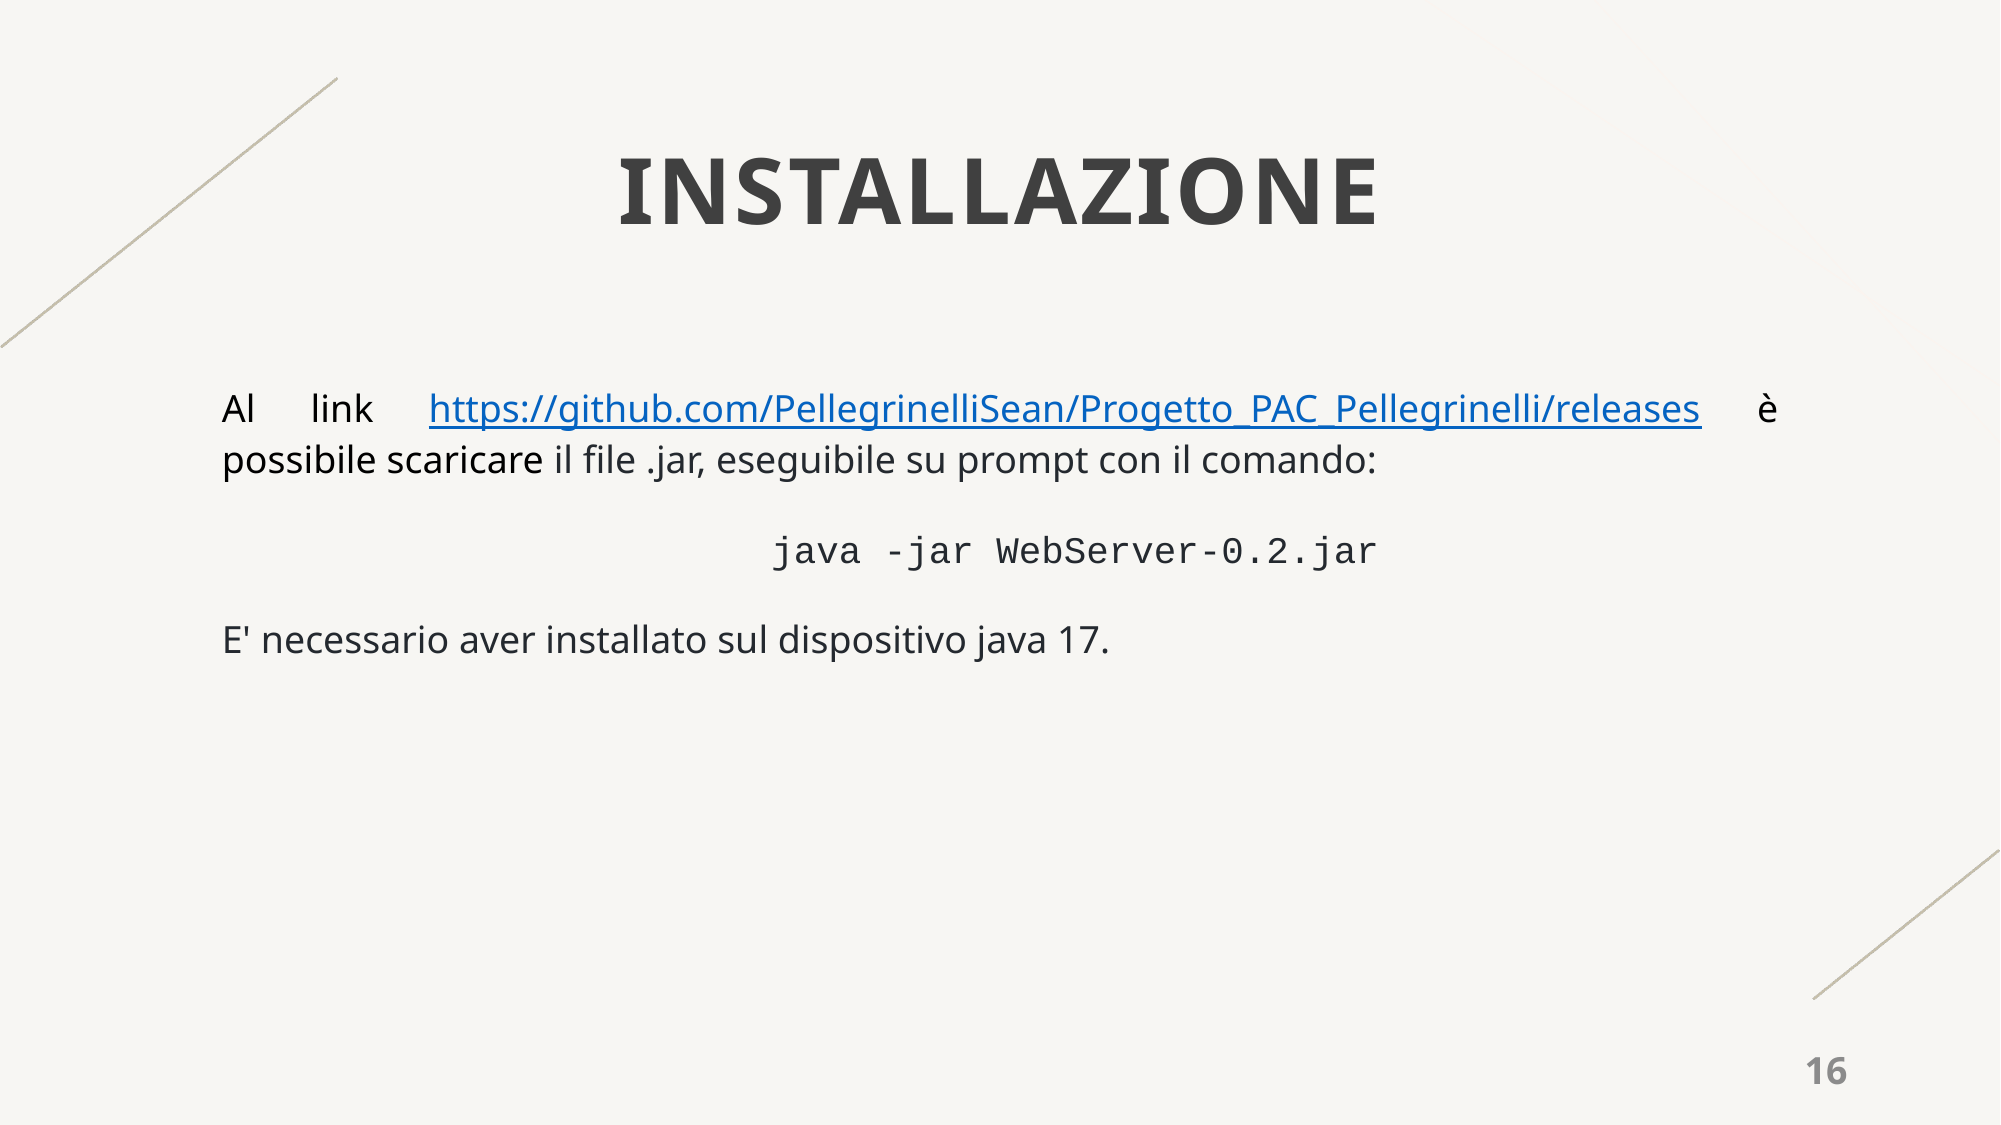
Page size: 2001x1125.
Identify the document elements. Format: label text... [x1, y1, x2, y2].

slide_number 16 [1412, 1042, 1863, 1103]
picture [1812, 849, 2000, 1000]
title INSTALLAZIONE [309, 86, 1691, 304]
text_box Al link https://github.com/PellegrinelliSean/Progetto_PAC_Pellegrinelli/releases è possibile scaricare il file .jar, eseguibile su prompt con il comando: java -jar WebServer-0.2.jar E' necessario aver installato sul dispositivo java 17. [207, 377, 1793, 669]
picture [0, 77, 338, 348]
